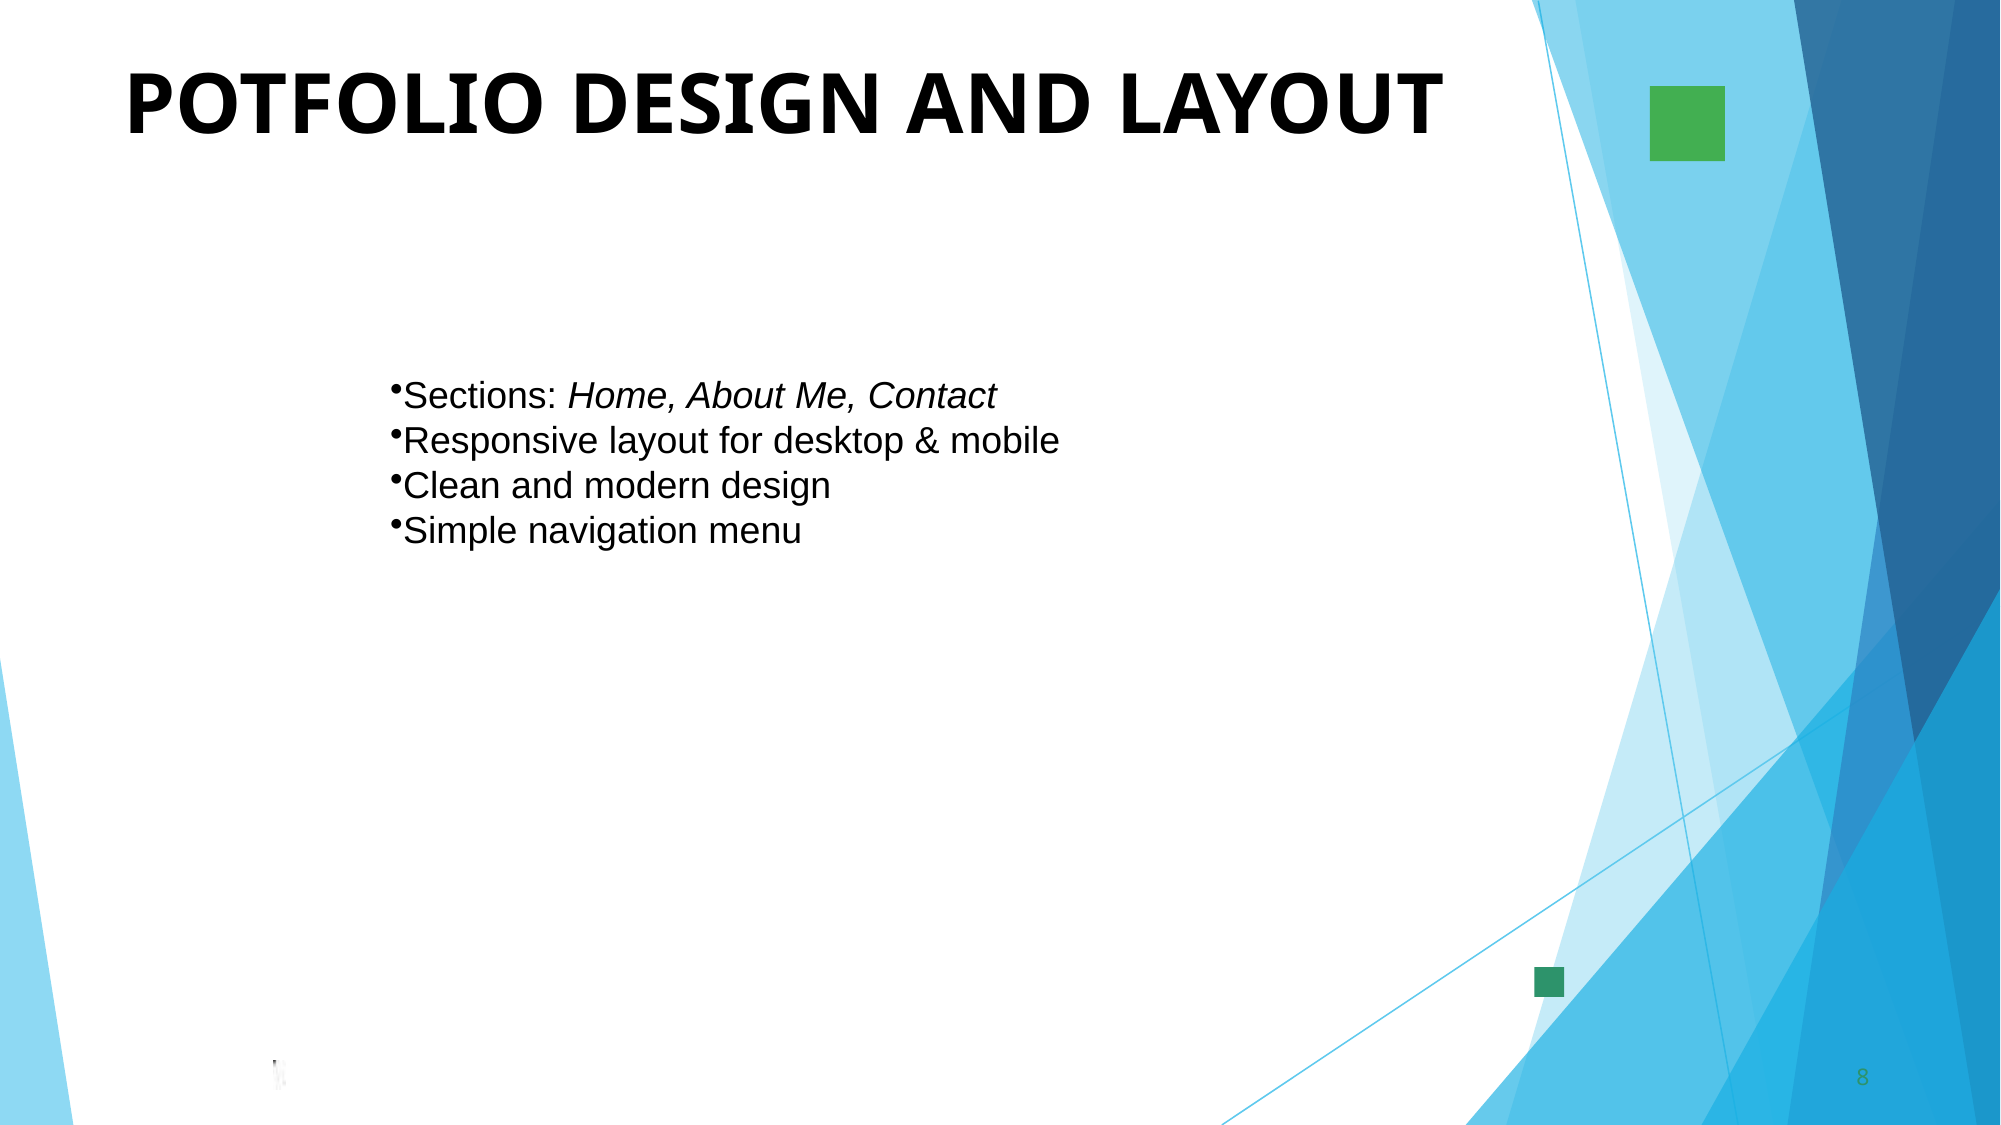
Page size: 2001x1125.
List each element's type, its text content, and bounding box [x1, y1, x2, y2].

text_box POTFOLIO DESIGN AND LAYOUT [121, 47, 1564, 150]
text_box 8 [1849, 1061, 1888, 1095]
text_box Sections: Home, About Me, Contact Responsive layout for desktop & mobile Clean and modern design Simple navigation menu [375, 363, 1150, 559]
text_box [1649, 86, 1725, 162]
picture [273, 1060, 287, 1091]
text_box [1534, 967, 1565, 997]
